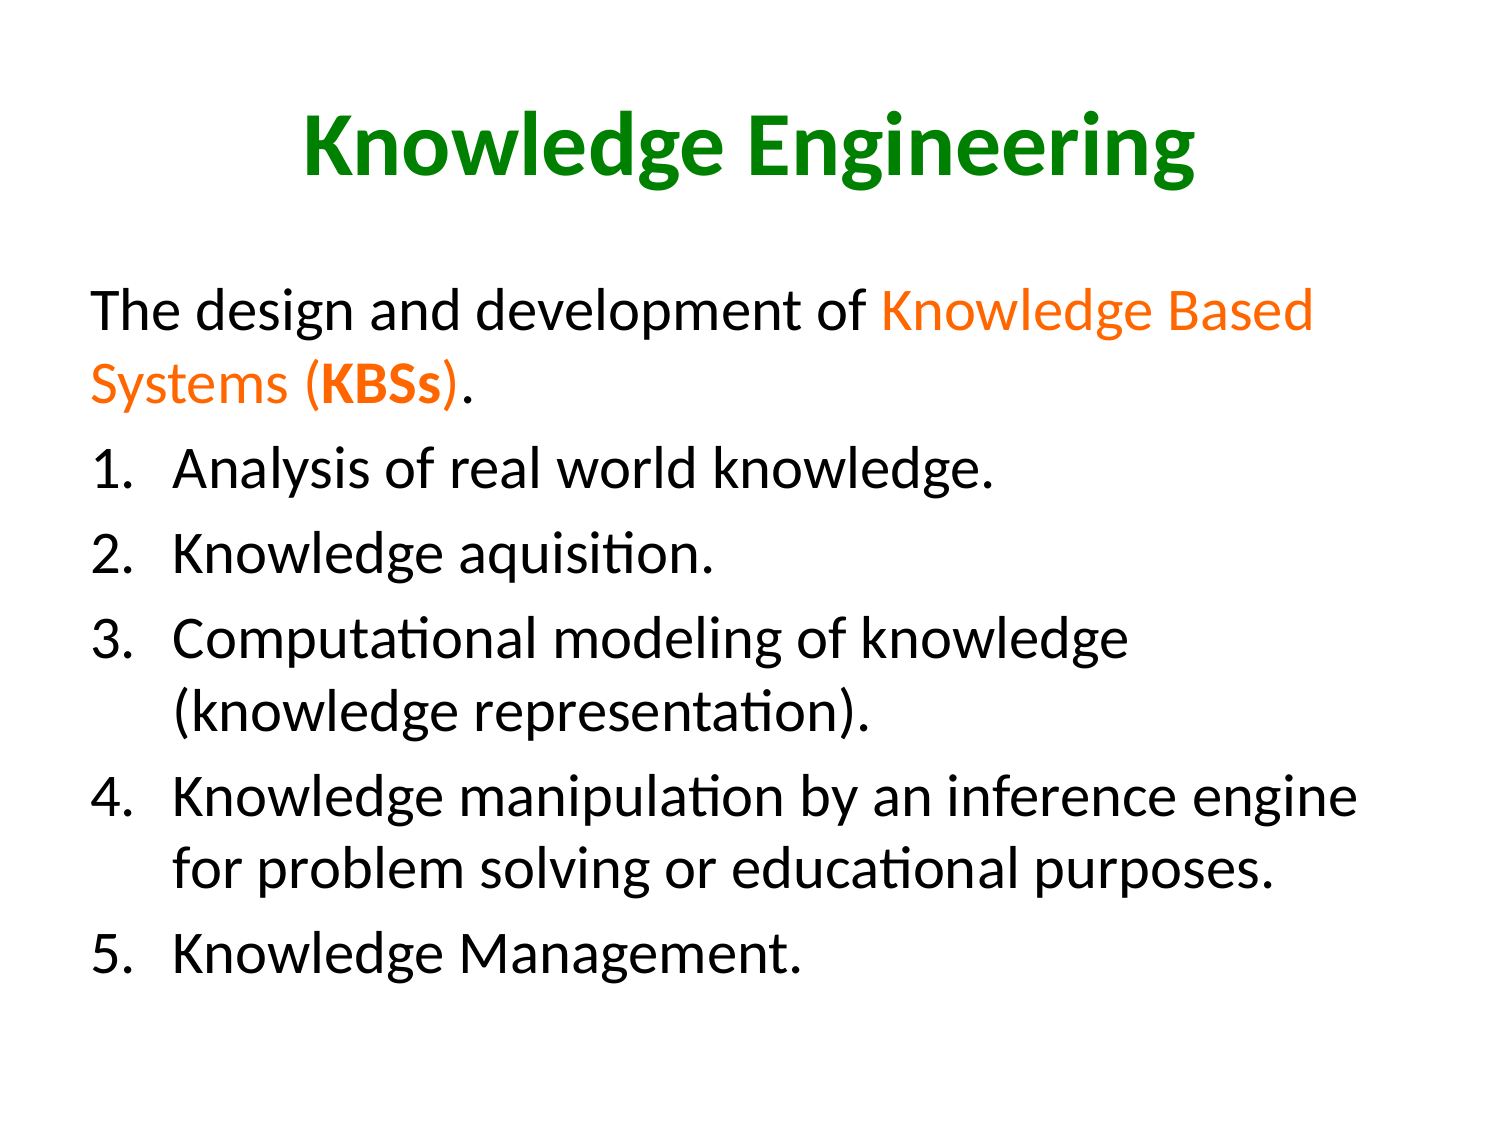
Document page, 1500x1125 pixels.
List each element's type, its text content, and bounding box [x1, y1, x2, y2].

list The design and development of Knowledge Based Systems (KBSs). Analysis of real world knowledge. Knowledge aquisition. Computational modeling of knowledge (knowledge representation). Knowledge manipulation by an inference engine for problem solving or educational purposes. Knowledge Management. [75, 262, 1425, 1005]
title Knowledge Engineering [75, 45, 1425, 233]
